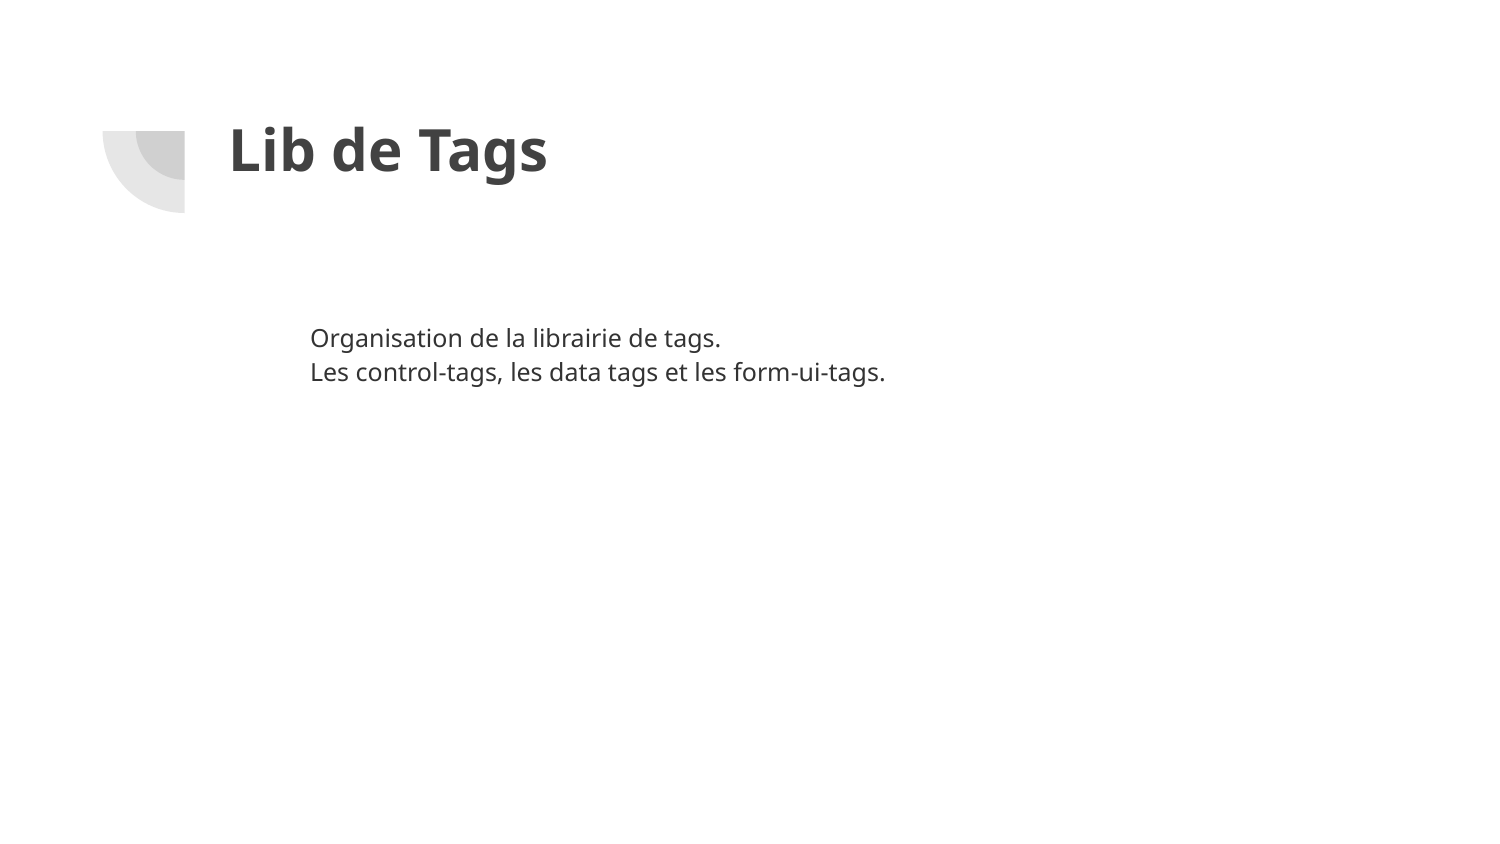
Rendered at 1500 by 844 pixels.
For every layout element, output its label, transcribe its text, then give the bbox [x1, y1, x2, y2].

text_box Organisation de la librairie de tags. Les control-tags, les data tags et les form-ui-tags. [257, 302, 942, 588]
title Lib de Tags [213, 98, 1368, 263]
